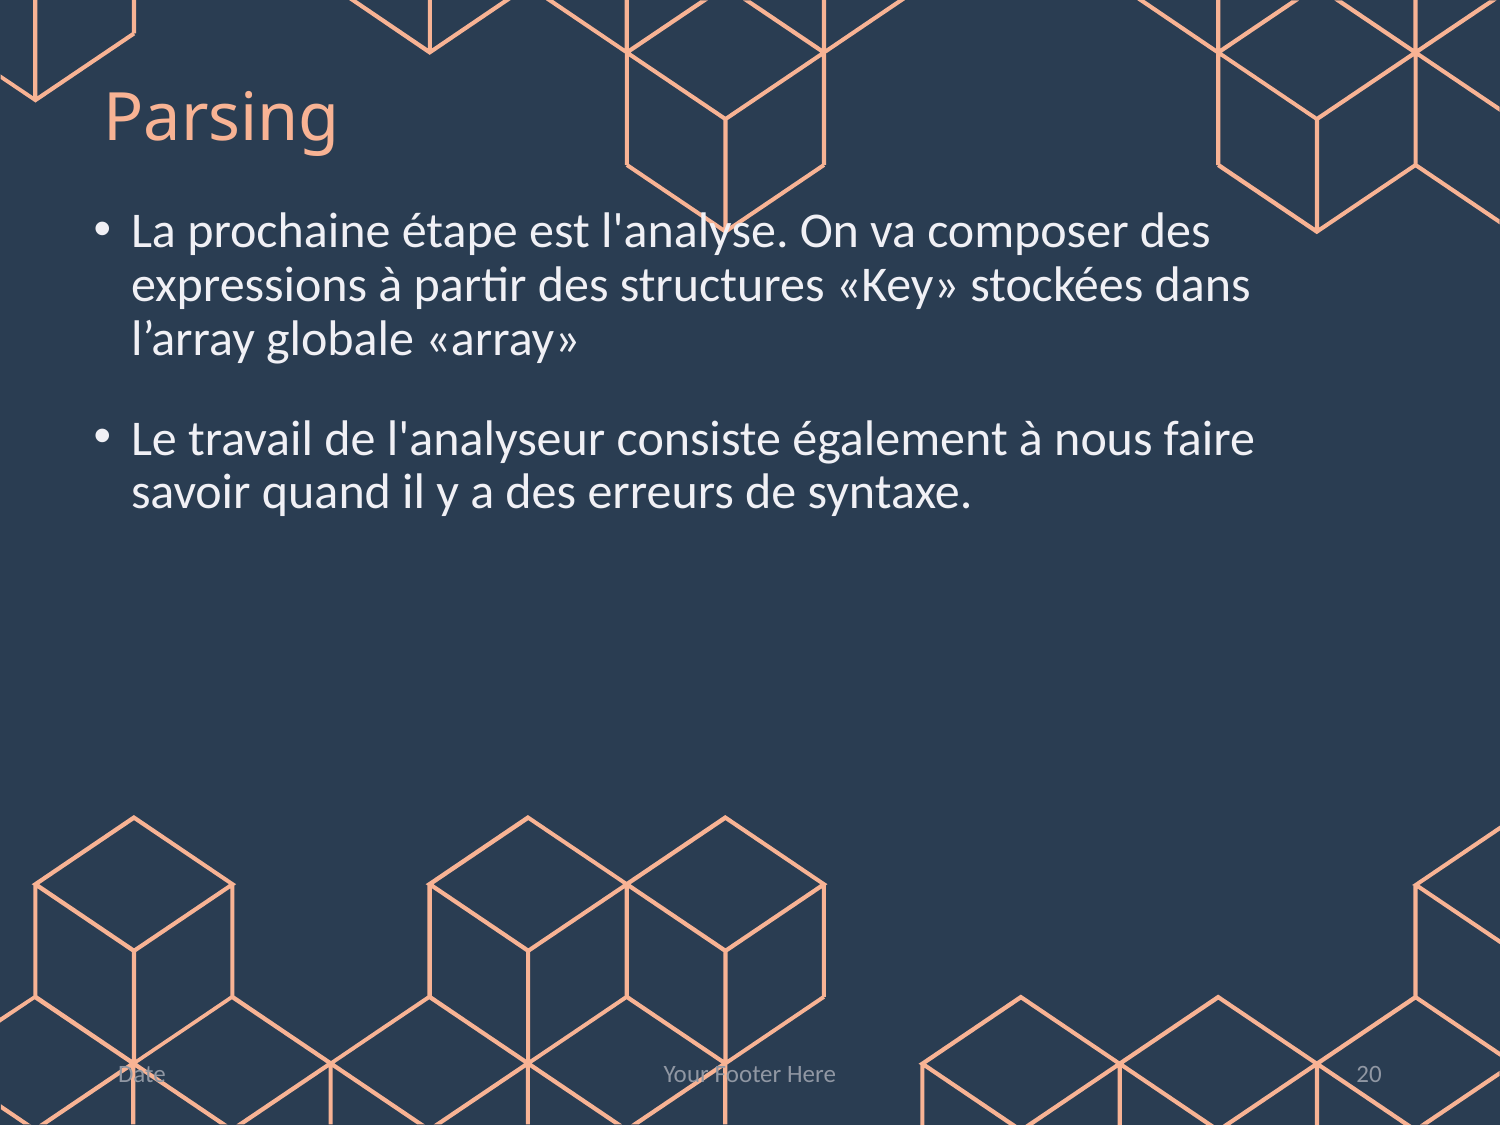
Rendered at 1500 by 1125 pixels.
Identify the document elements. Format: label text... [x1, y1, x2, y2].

list La prochaine étape est l'analyse. On va composer des expressions à partir des structures «Key» stockées dans l’array globale «array» Le travail de l'analyseur consiste également à nous faire savoir quand il y a des erreurs de syntaxe. [78, 196, 1373, 1023]
slide_number Date [103, 1042, 441, 1103]
title Parsing [88, 24, 1383, 214]
footer Your Footer Here [496, 1042, 1004, 1103]
slide_number 20 [1059, 1042, 1397, 1103]
